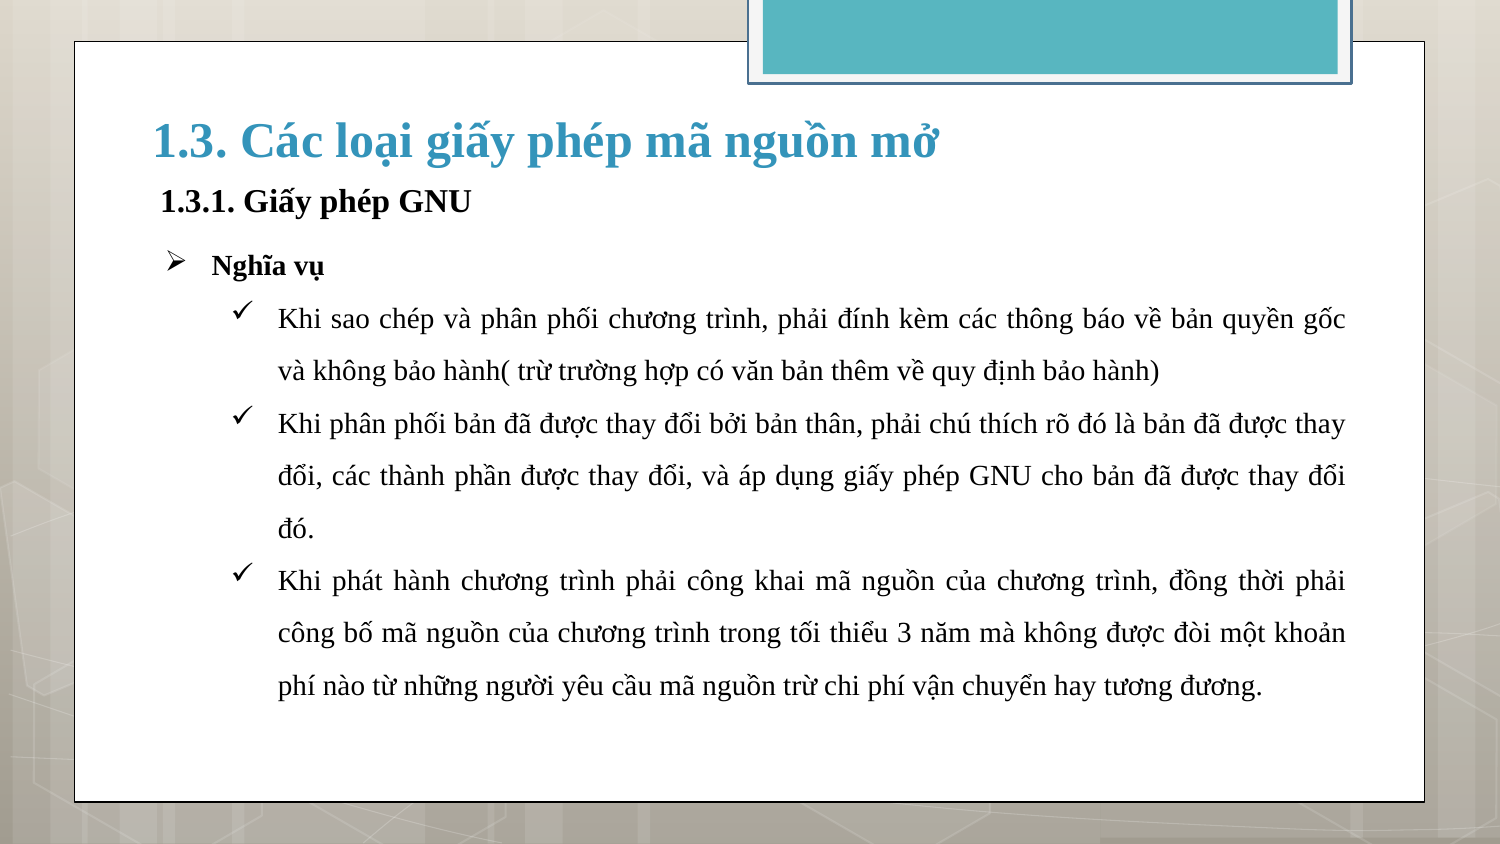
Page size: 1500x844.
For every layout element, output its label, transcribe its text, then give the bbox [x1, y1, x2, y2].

title 1.3. Các loại giấy phép mã nguồn mở [137, 59, 1311, 175]
text_box 1.3.1. Giấy phép GNU [145, 171, 488, 227]
text_box Nghĩa vụ Khi sao chép và phân phối chương trình, phải đính kèm các thông báo về bản quyền gốc và không bảo hành( trừ trường hợp có văn bản thêm về quy định bảo hành) Khi phân phối bản đã được thay đổi bởi bản thân, phải chú thích rõ đó là bản đã được thay đổi, các thành phần được thay đổi, và áp dụng giấy phép GNU cho bản đã được thay đổi đó. Khi phát hành chương trình phải công khai mã nguồn của chương trình, đồng thời phải công bố mã nguồn của chương trình trong tối thiểu 3 năm mà không được đòi một khoản phí nào từ những người yêu cầu mã nguồn trừ chi phí vận chuyển hay tương đương. [149, 221, 1363, 761]
